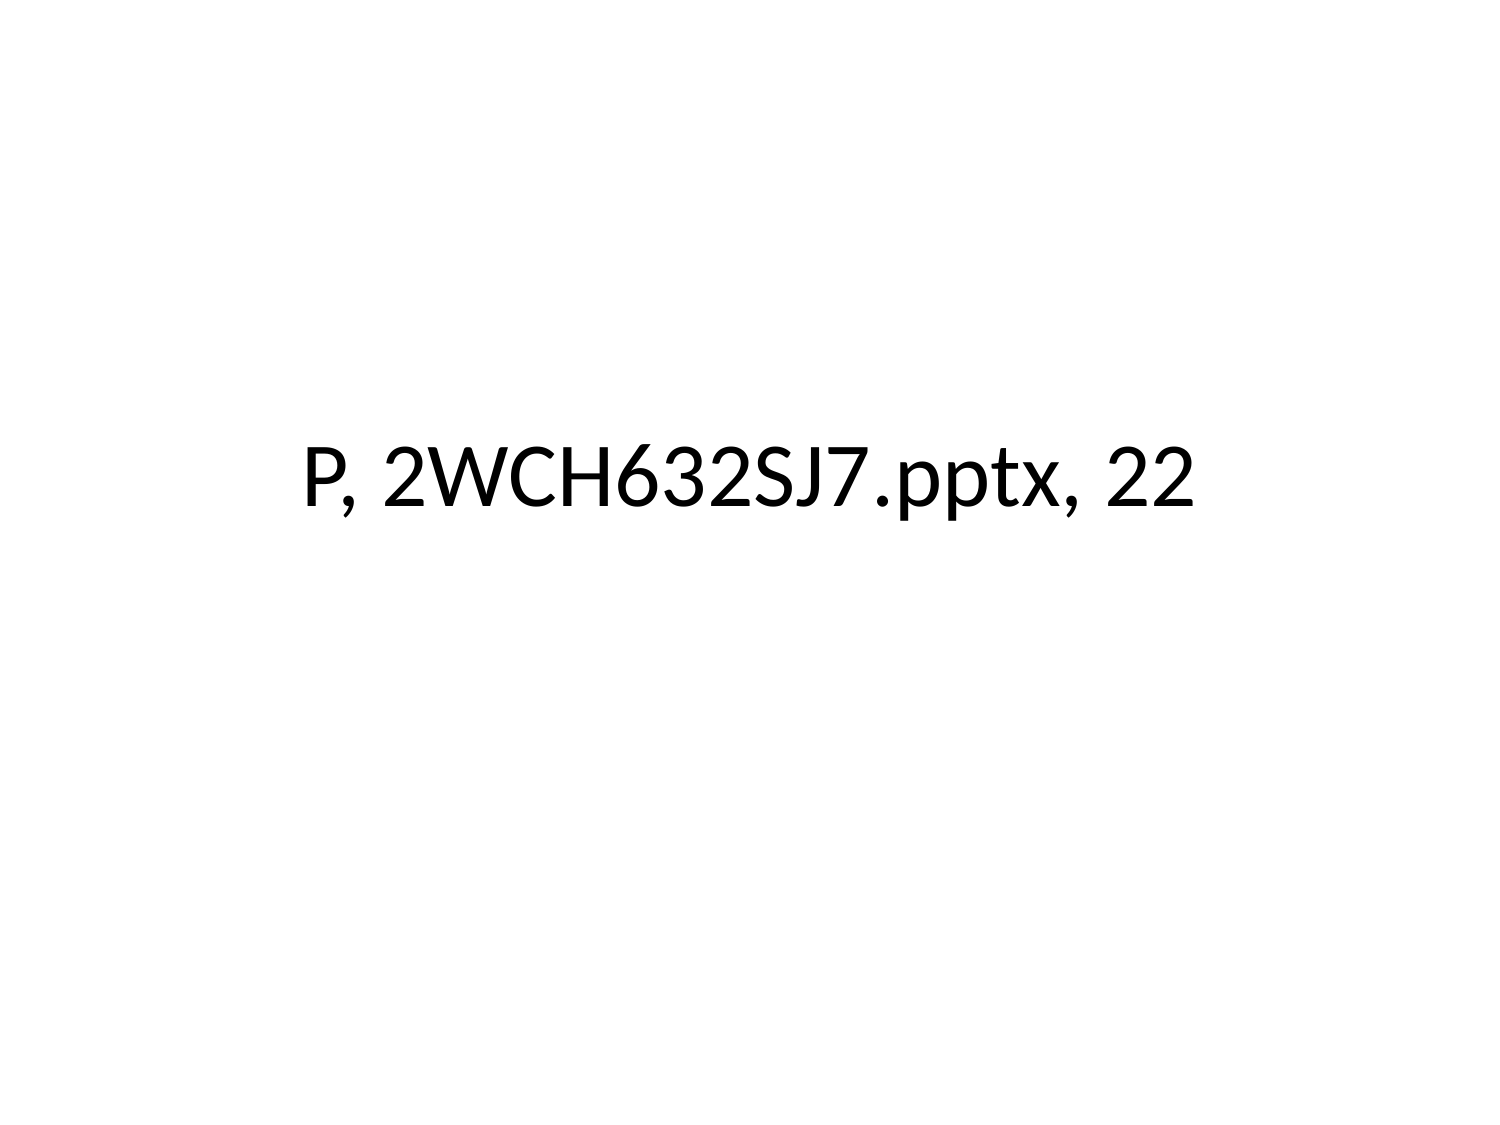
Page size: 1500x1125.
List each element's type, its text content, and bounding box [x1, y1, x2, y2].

title P, 2WCH632SJ7.pptx, 22 [112, 349, 1388, 591]
